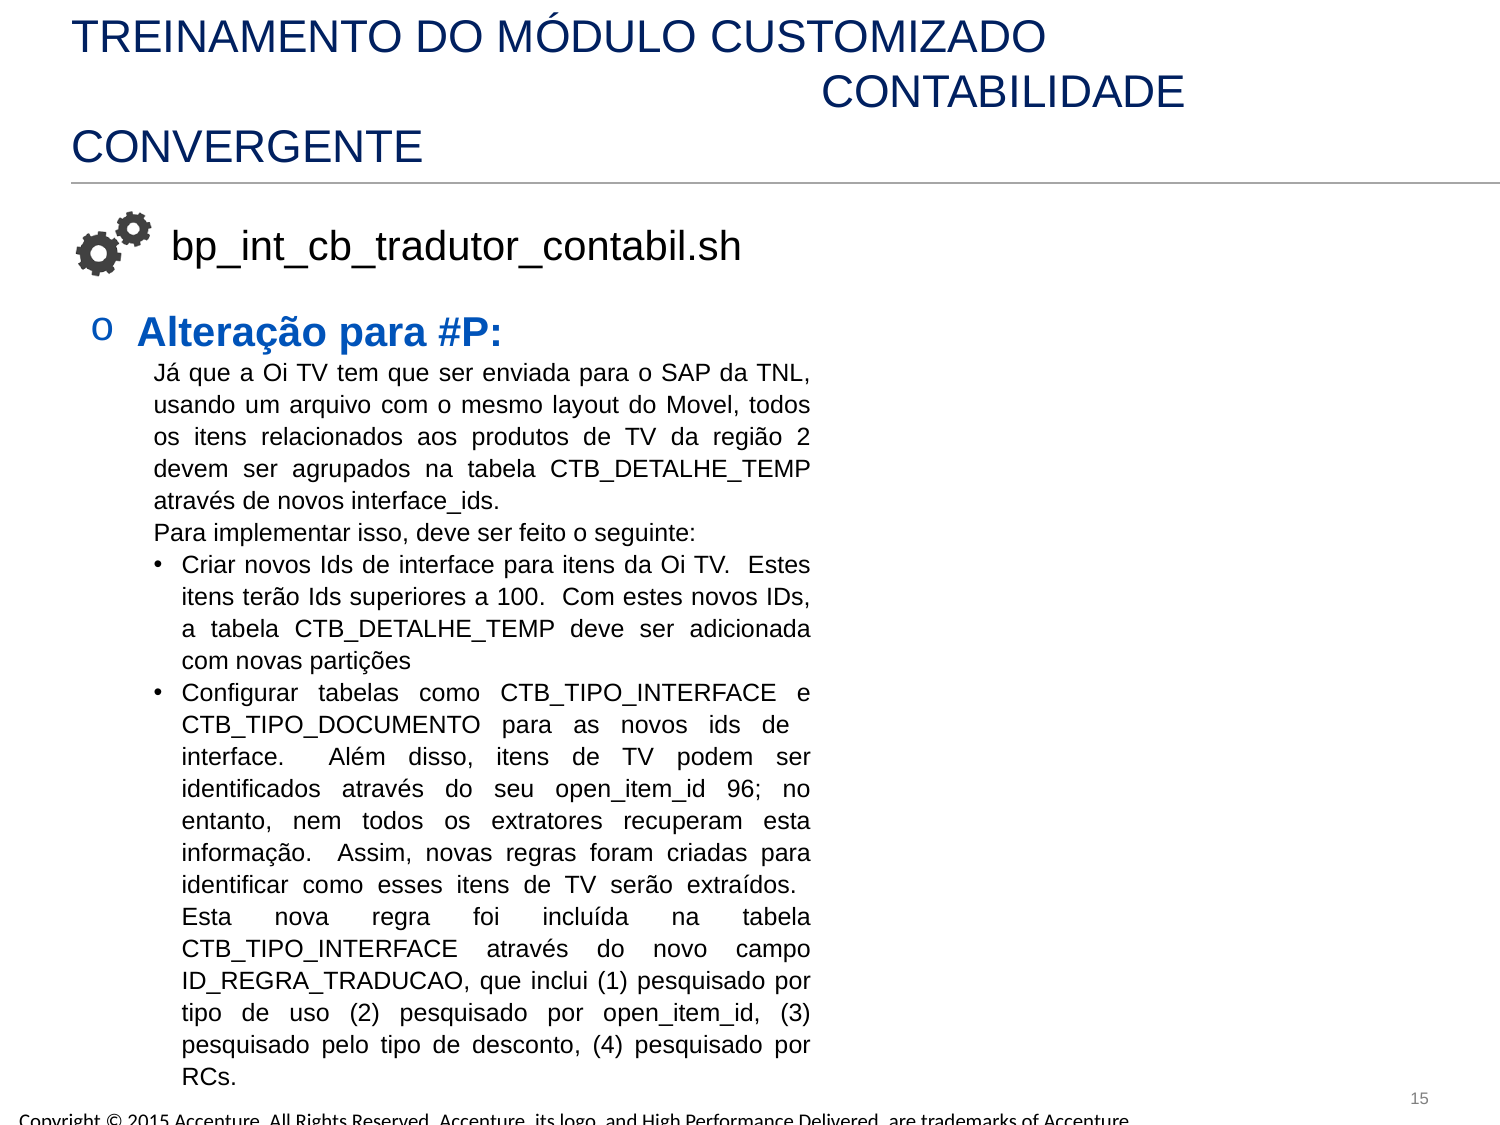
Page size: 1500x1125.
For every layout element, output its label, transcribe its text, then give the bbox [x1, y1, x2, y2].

title TREINAMENTO DO MÓDULO CUSTOMIZADO CONTABILIDADE CONVERGENTE [71, 0, 1500, 172]
text_box Alteração para #P: Já que a Oi TV tem que ser enviada para o SAP da TNL, usando um arquivo com o mesmo layout do Movel, todos os itens relacionados aos produtos de TV da região 2 devem ser agrupados na tabela CTB_DETALHE_TEMP através de novos interface_ids. Para implementar isso, deve ser feito o seguinte: Criar novos Ids de interface para itens da Oi TV. Estes itens terão Ids superiores a 100. Com estes novos IDs, a tabela CTB_DETALHE_TEMP deve ser adicionada com novas partições Configurar tabelas como CTB_TIPO_INTERFACE e CTB_TIPO_DOCUMENTO para as novos ids de interface. Além disso, itens de TV podem ser identificados através do seu open_item_id 96; no entanto, nem todos os extratores recuperam esta informação. Assim, novas regras foram criadas para identificar como esses itens de TV serão extraídos. Esta nova regra foi incluída na tabela CTB_TIPO_INTERFACE através do novo campo ID_REGRA_TRADUCAO, que inclui (1) pesquisado por tipo de uso (2) pesquisado por open_item_id, (3) pesquisado pelo tipo de desconto, (4) pesquisado por RCs. [0, 293, 827, 1125]
text_box bp_int_cb_tradutor_contabil.sh [160, 211, 758, 277]
picture [72, 200, 155, 284]
